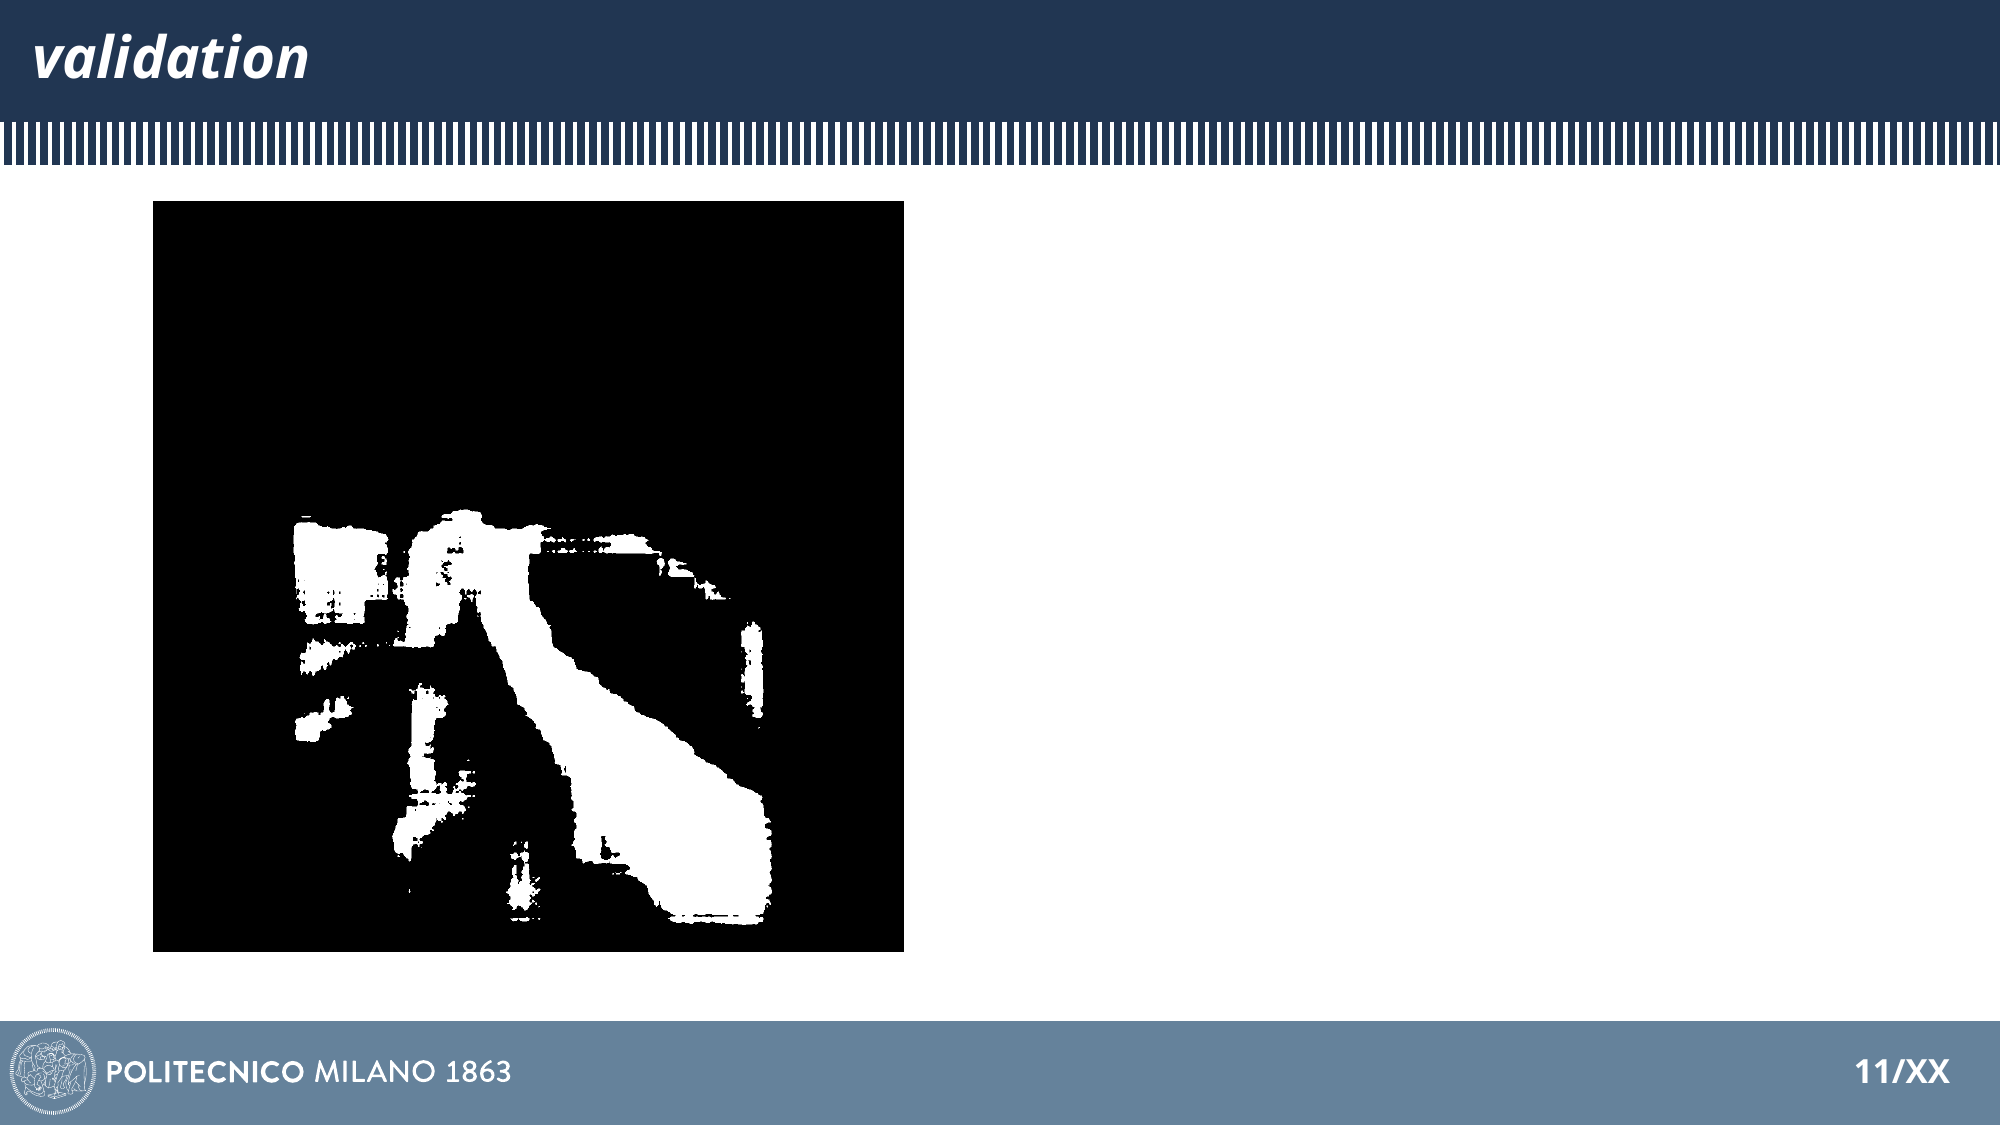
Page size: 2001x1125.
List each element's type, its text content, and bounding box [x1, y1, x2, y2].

picture [153, 201, 904, 952]
slide_number 11/XX [1806, 1043, 1966, 1104]
title validation [17, 14, 1161, 104]
